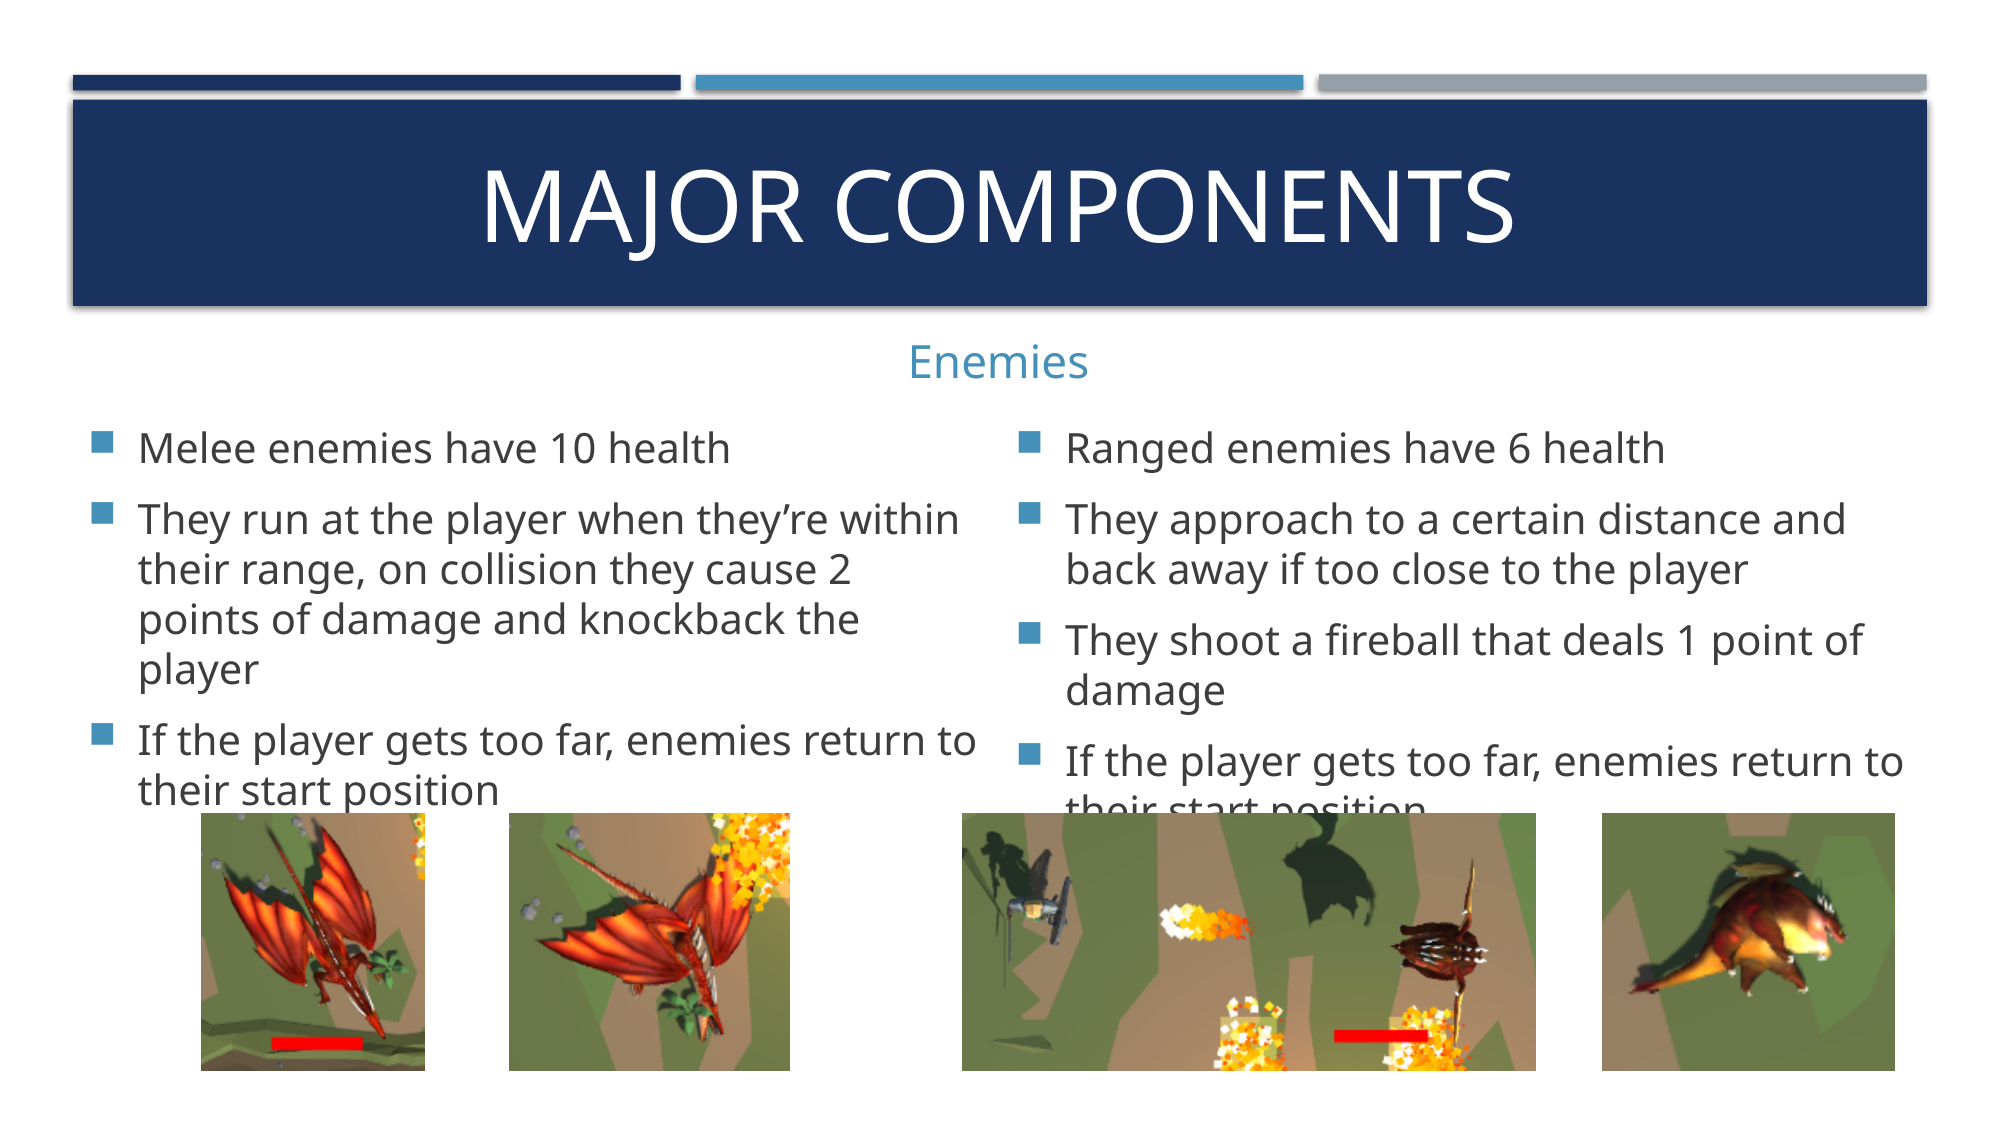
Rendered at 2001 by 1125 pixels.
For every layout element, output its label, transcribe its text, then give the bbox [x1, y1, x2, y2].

picture [962, 812, 1536, 1072]
list Ranged enemies have 6 health They approach to a certain distance and back away if too close to the player They shoot a fireball that deals 1 point of damage If the player gets too far, enemies return to their start position [999, 414, 1925, 1125]
list Melee enemies have 10 health They run at the player when they’re within their range, on collision they cause 2 points of damage and knockback the player If the player gets too far, enemies return to their start position [72, 414, 999, 1125]
list Enemies [72, 306, 1925, 414]
picture [200, 812, 425, 1072]
title Major Components [72, 98, 1925, 306]
picture [508, 812, 790, 1072]
picture [1602, 812, 1895, 1072]
